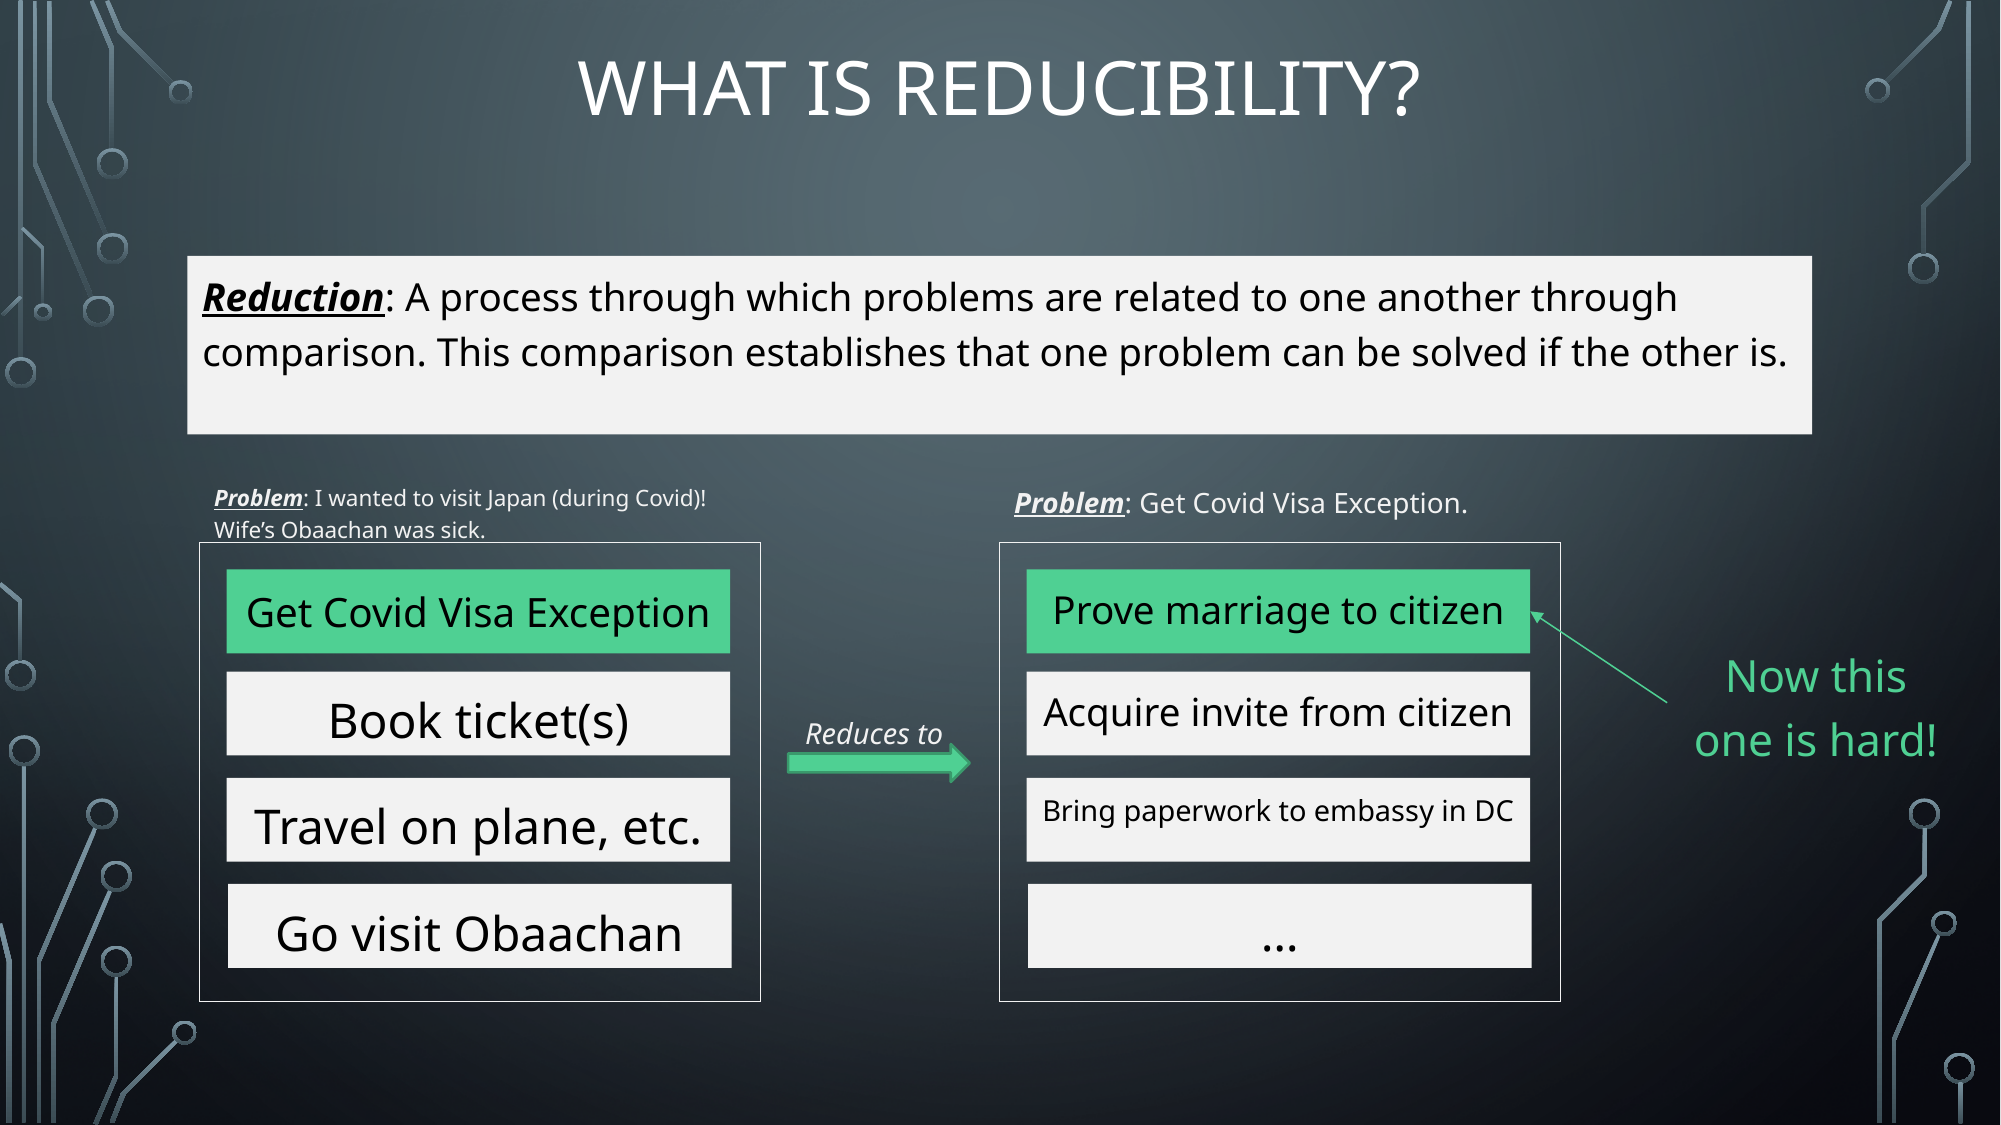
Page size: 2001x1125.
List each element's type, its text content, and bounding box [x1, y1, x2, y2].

text_box [786, 757, 971, 784]
text_box Bring paperwork to embassy in DC [1026, 777, 1531, 862]
text_box … [1028, 883, 1532, 968]
text_box [199, 542, 761, 1002]
text_box Book ticket(s) [226, 671, 731, 756]
text_box Get Covid Visa Exception [226, 569, 731, 654]
text_box Reduces to [782, 701, 966, 760]
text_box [1529, 611, 1668, 703]
title What is Reducibility? [187, 20, 1813, 162]
text_box Prove marriage to citizen [1026, 569, 1531, 654]
text_box Go visit Obaachan [228, 883, 732, 968]
text_box Acquire invite from citizen [1026, 671, 1531, 756]
text_box Travel on plane, etc. [226, 777, 731, 862]
text_box Problem: Get Covid Visa Exception. [999, 471, 1561, 542]
text_box Now this one is hard! [1667, 630, 1965, 775]
text_box [999, 542, 1561, 1002]
list Reduction: A process through which problems are related to one another through comparison. This comparison establishes that one problem can be solved if the other is. [187, 255, 1813, 435]
text_box Problem: I wanted to visit Japan (during Covid)! Wife’s Obaachan was sick. [199, 471, 761, 542]
